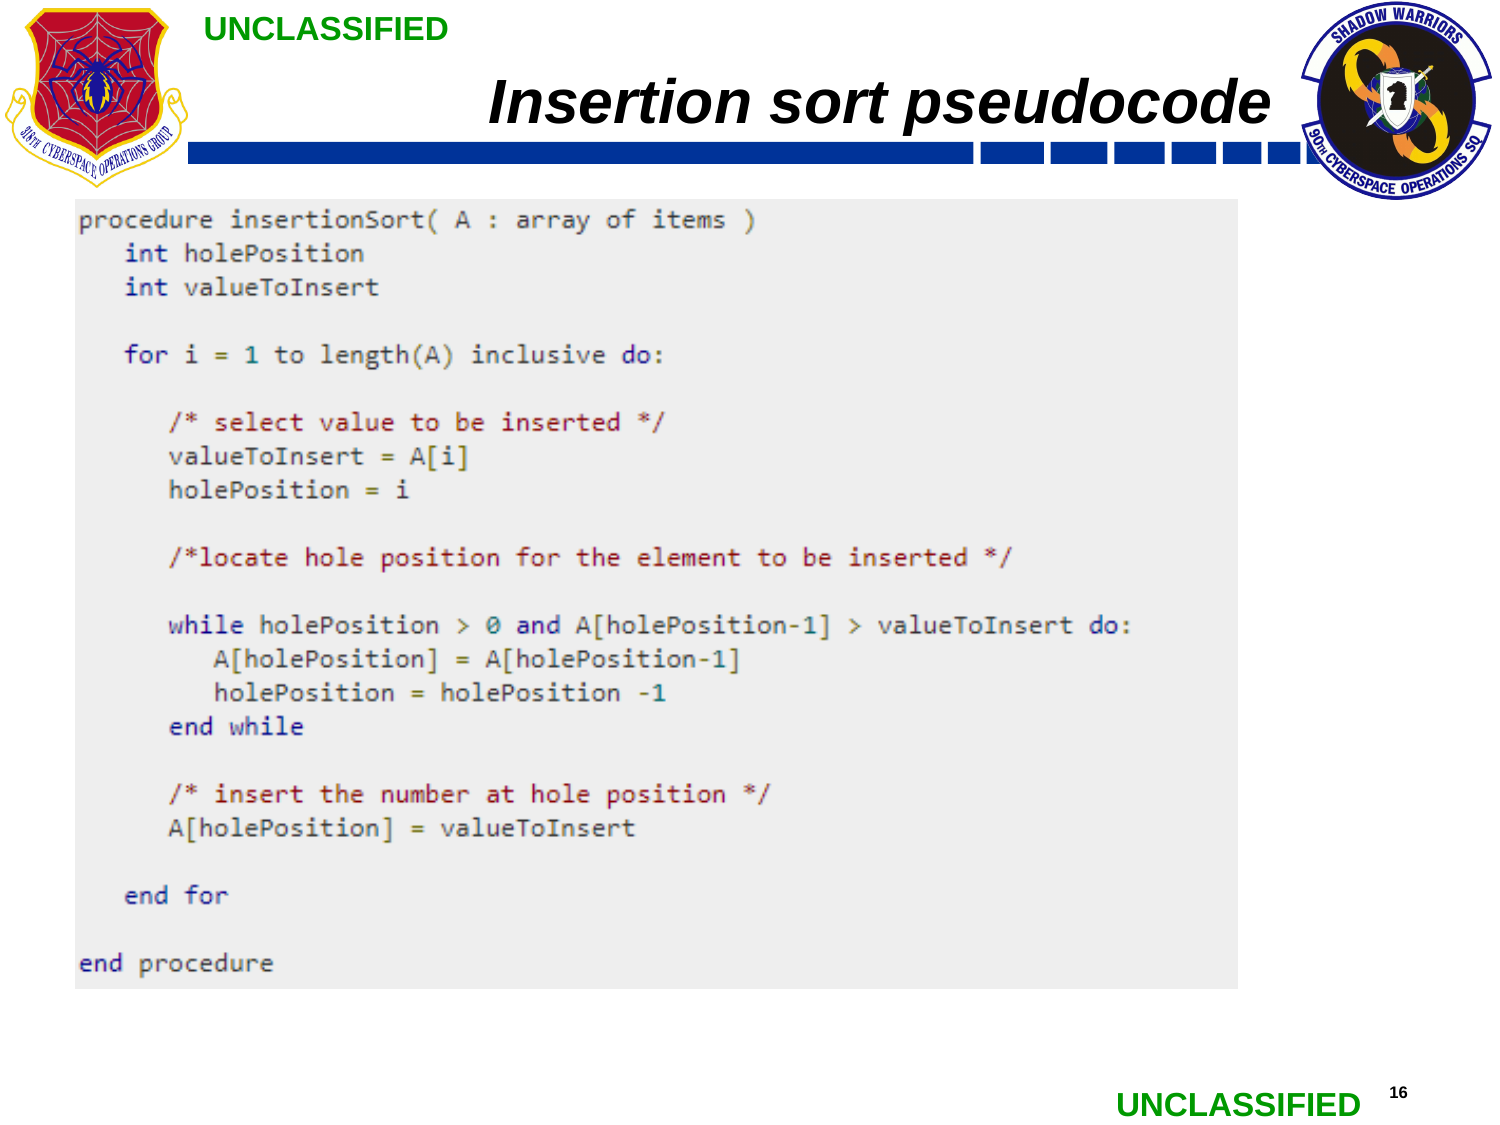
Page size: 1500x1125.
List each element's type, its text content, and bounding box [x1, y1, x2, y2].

picture [1300, 1, 1493, 200]
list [74, 199, 1238, 990]
picture [5, 8, 188, 188]
title Insertion sort pseudocode [249, 51, 1288, 142]
